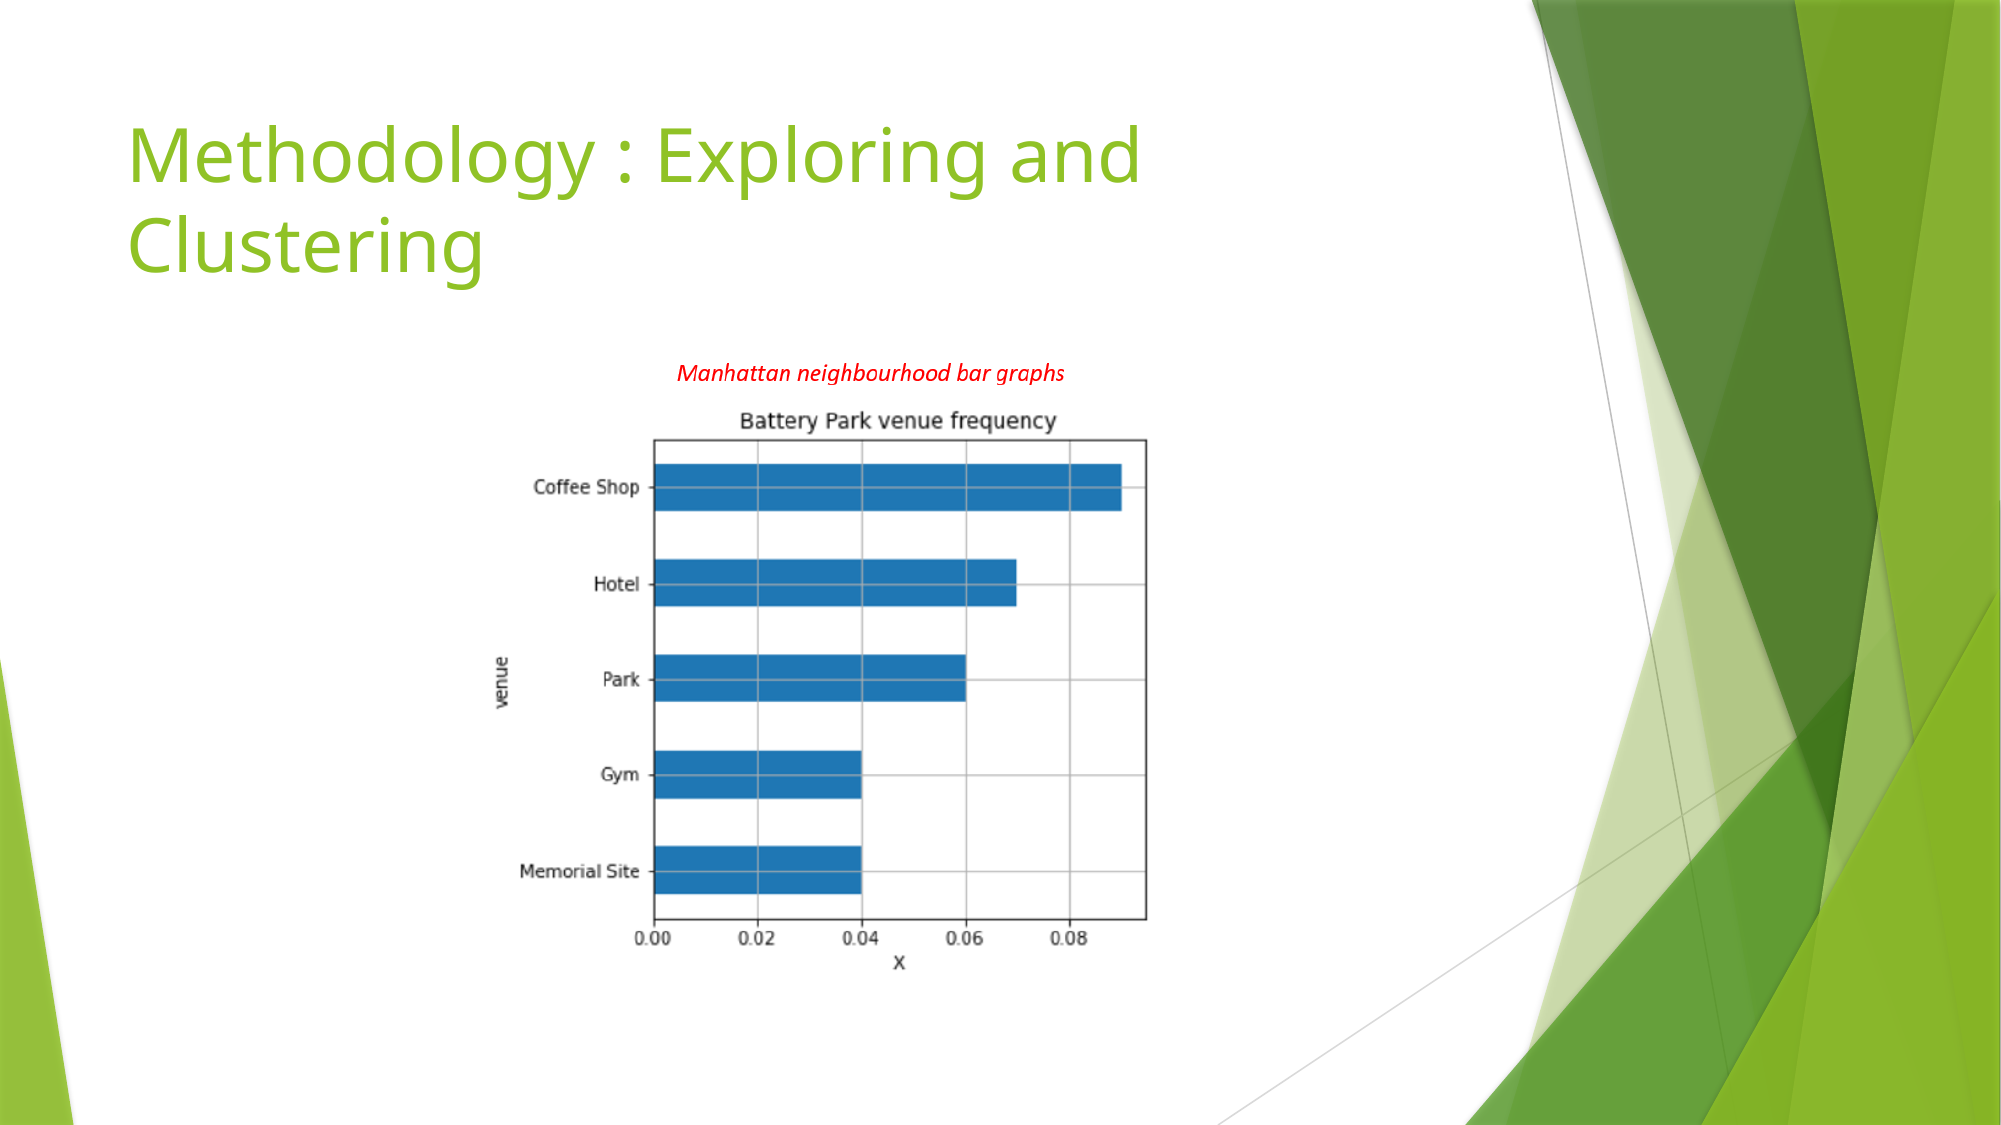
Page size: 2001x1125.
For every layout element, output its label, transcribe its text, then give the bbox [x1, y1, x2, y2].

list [453, 353, 1179, 992]
title Methodology : Exploring and Clustering [111, 99, 1522, 317]
